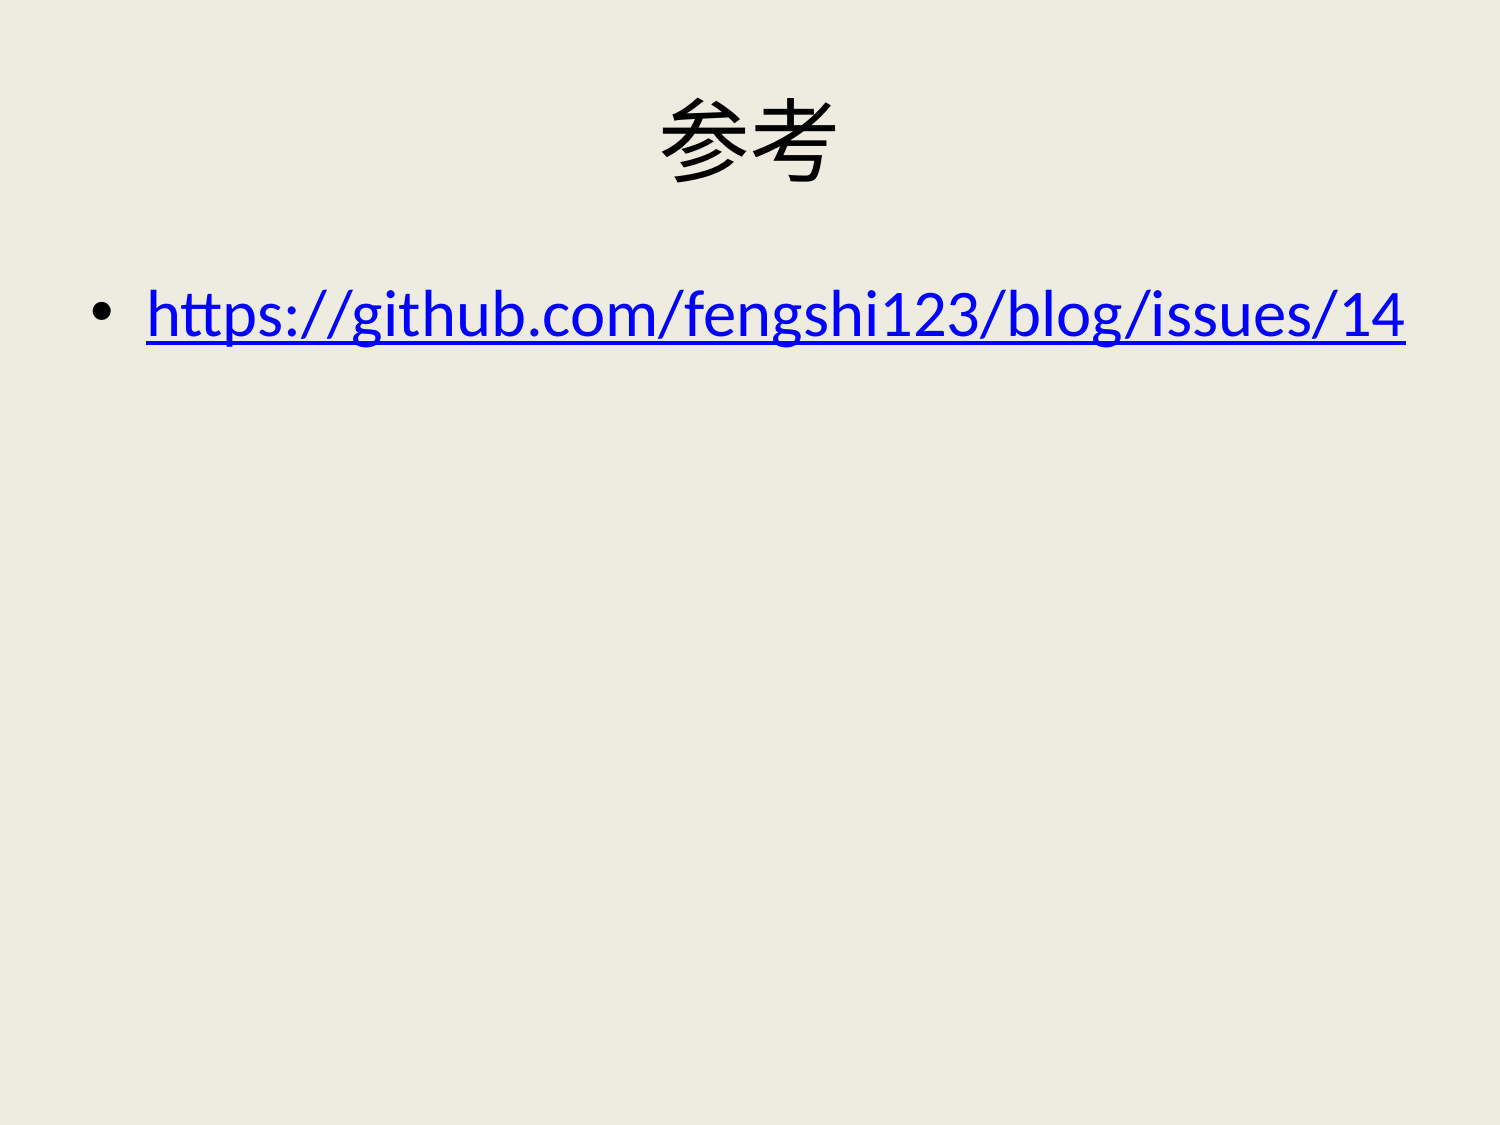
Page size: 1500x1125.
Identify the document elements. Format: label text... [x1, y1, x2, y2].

list https://github.com/fengshi123/blog/issues/14 [75, 262, 1425, 1005]
title 参考 [75, 45, 1425, 233]
